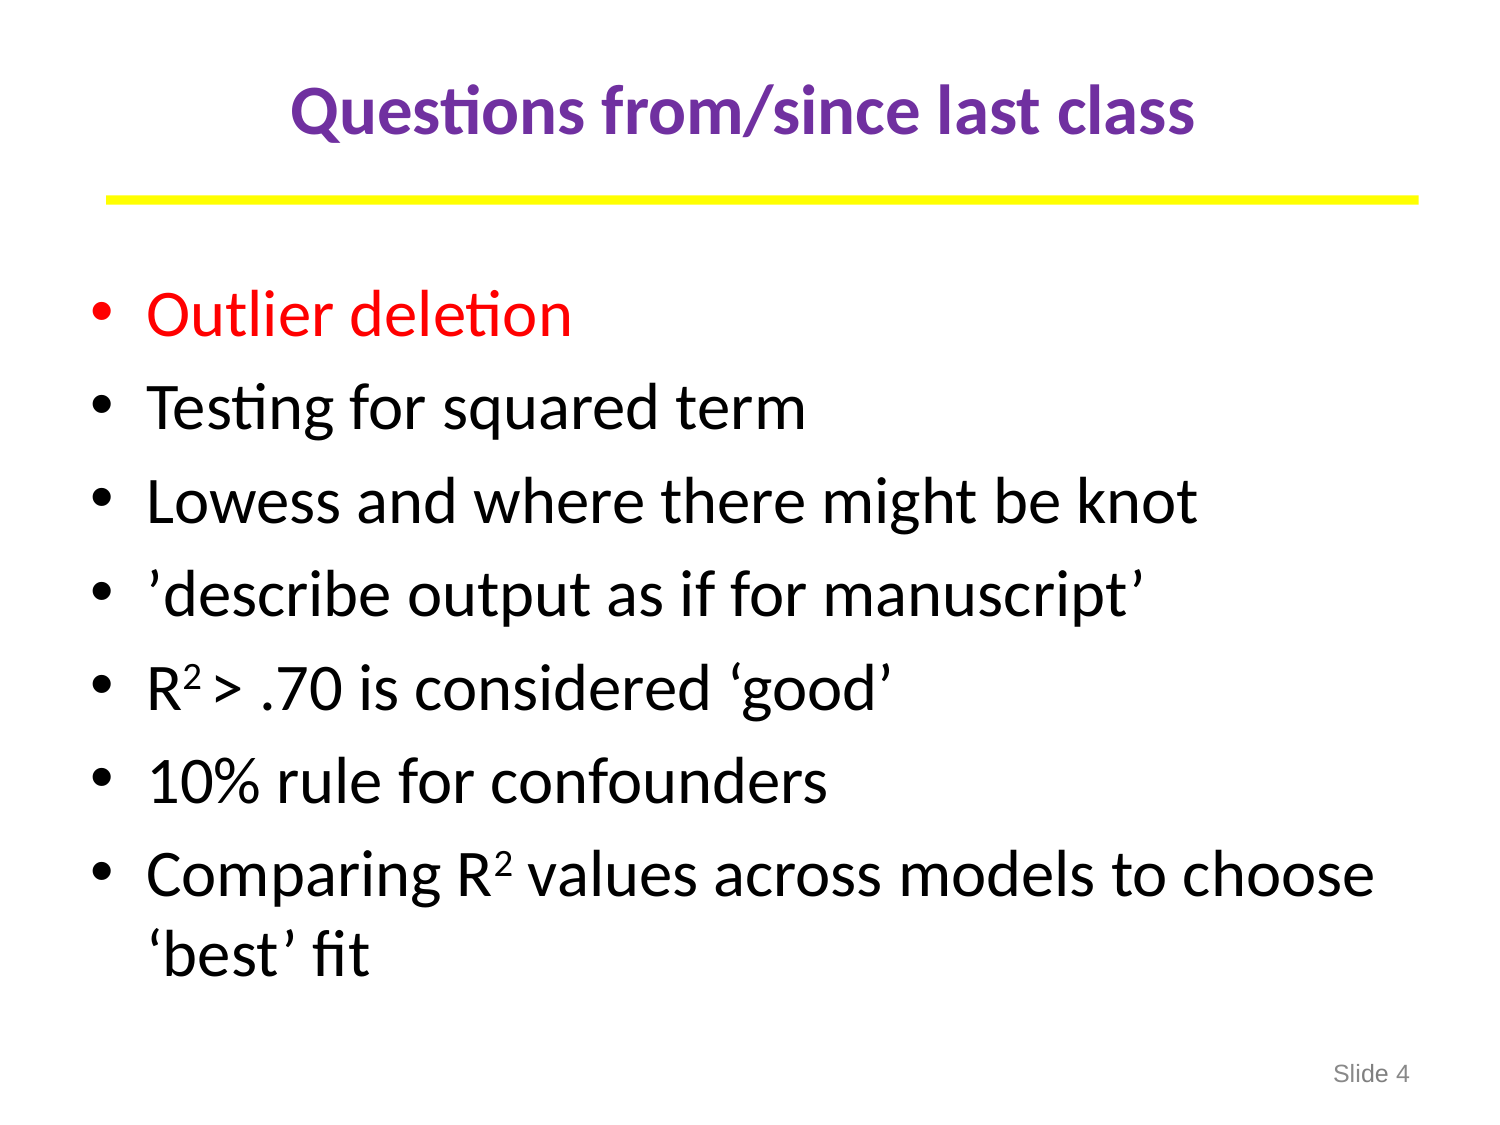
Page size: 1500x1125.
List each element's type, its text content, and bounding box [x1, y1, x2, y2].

title Questions from/since last class [37, 37, 1450, 175]
list Outlier deletion Testing for squared term Lowess and where there might be knot ’describe output as if for manuscript’ R2 > .70 is considered ‘good’ 10% rule for confounders Comparing R2 values across models to choose ‘best’ fit [75, 262, 1425, 1005]
slide_number Slide 4 [1074, 1042, 1425, 1103]
